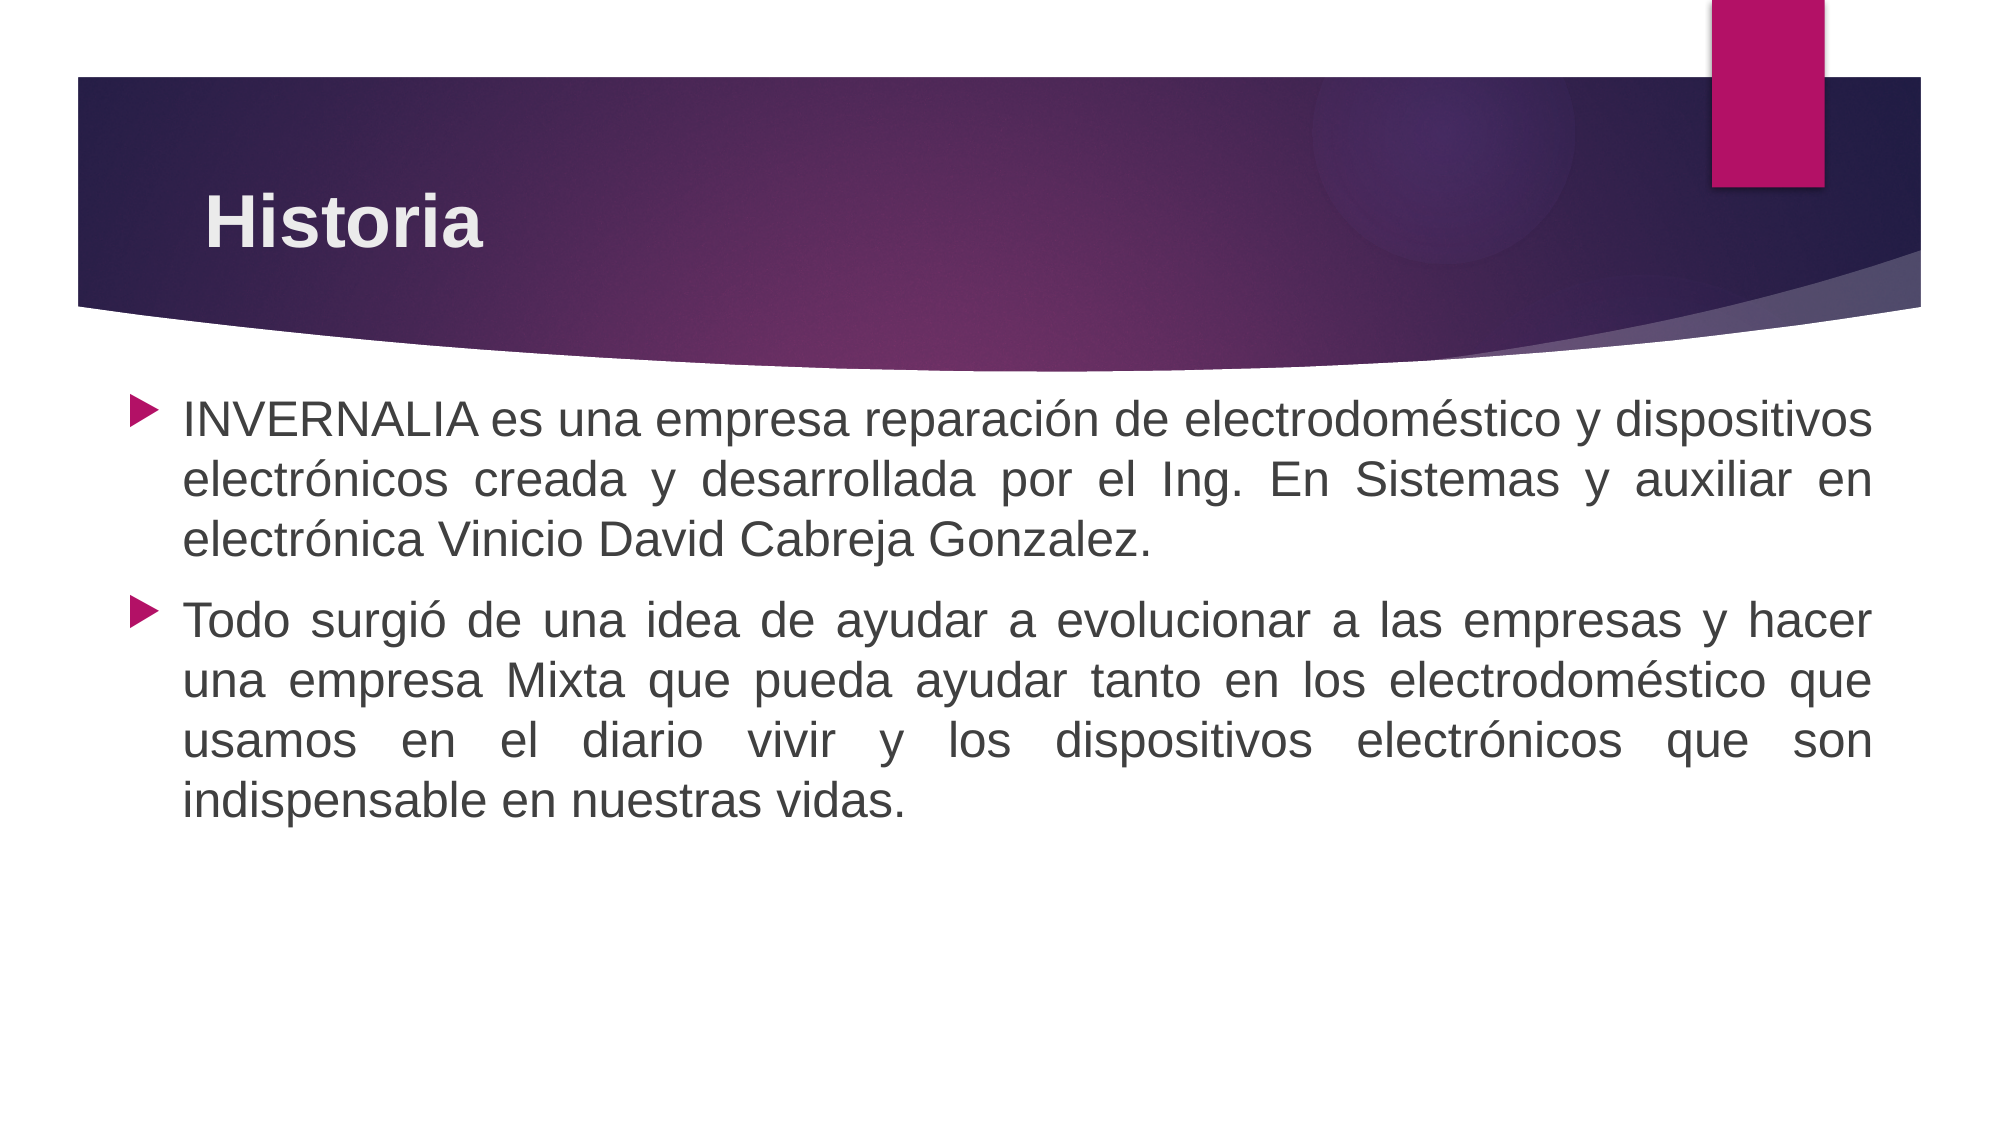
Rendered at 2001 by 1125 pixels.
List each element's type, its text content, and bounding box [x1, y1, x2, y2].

title Historia [189, 159, 1627, 276]
list INVERNALIA es una empresa reparación de electrodoméstico y dispositivos electrónicos creada y desarrollada por el Ing. En Sistemas y auxiliar en electrónica Vinicio David Cabreja Gonzalez. Todo surgió de una idea de ayudar a evolucionar a las empresas y hacer una empresa Mixta que pueda ayudar tanto en los electrodoméstico que usamos en el diario vivir y los dispositivos electrónicos que son indispensable en nuestras vidas. [111, 378, 1889, 1099]
